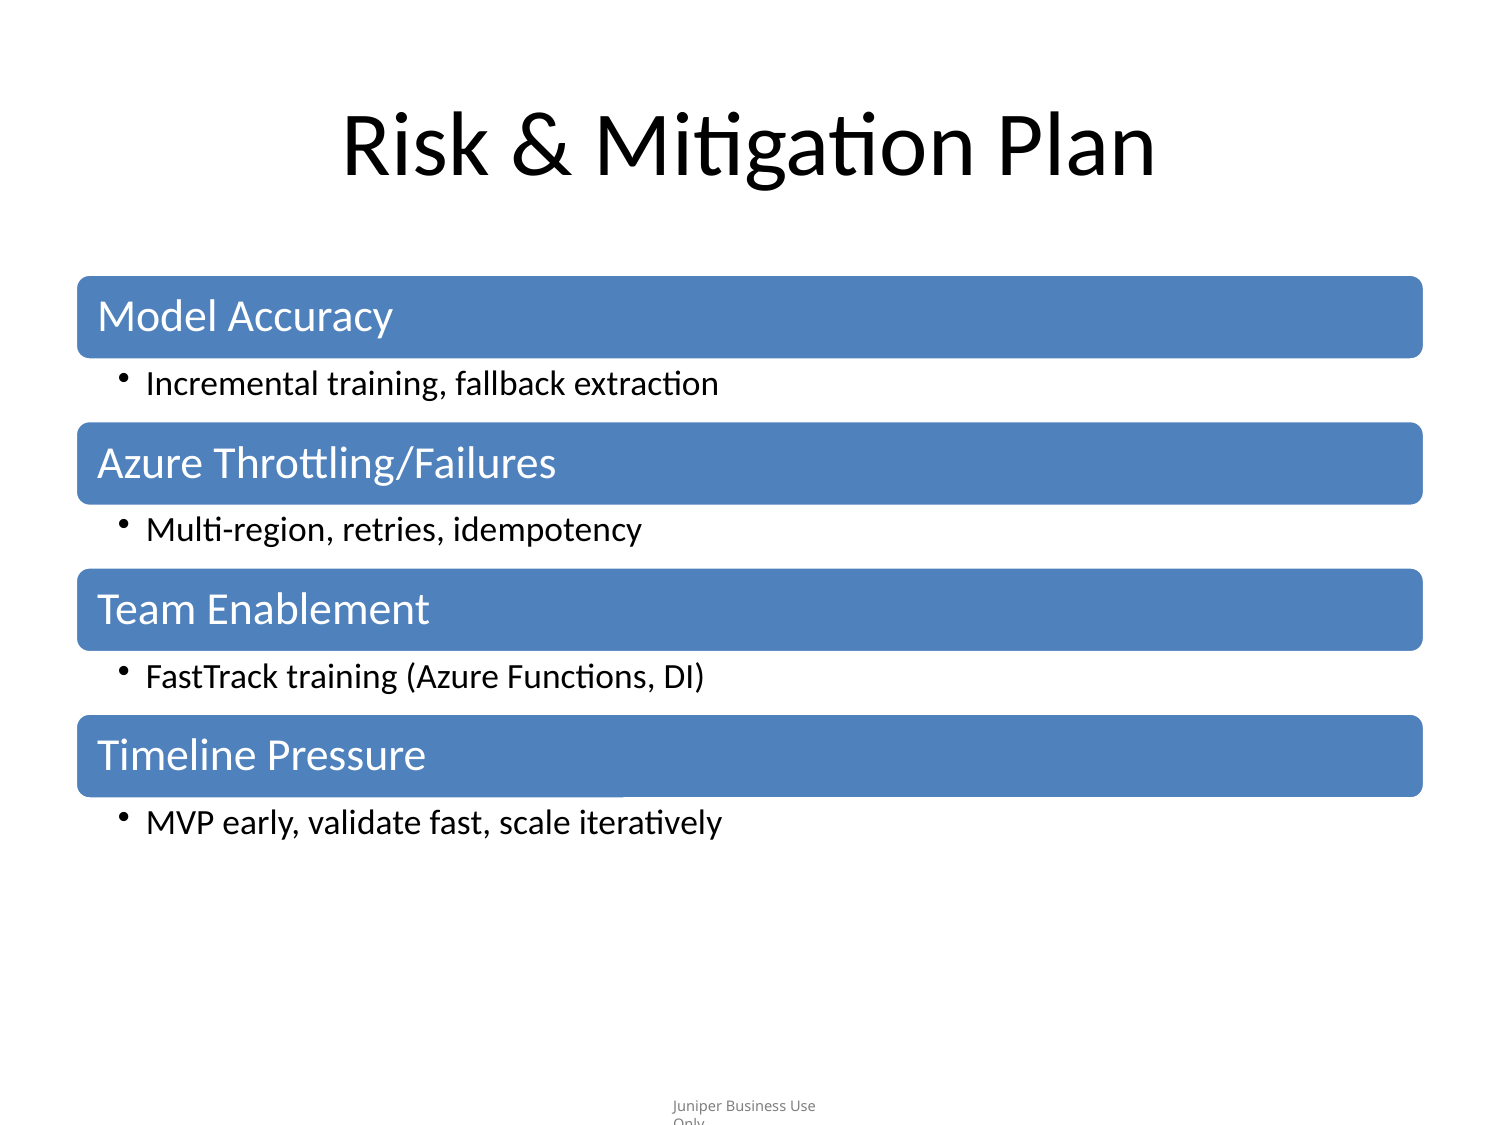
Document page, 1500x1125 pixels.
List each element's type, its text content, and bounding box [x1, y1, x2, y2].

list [74, 262, 1426, 871]
title Risk & Mitigation Plan [75, 45, 1425, 233]
